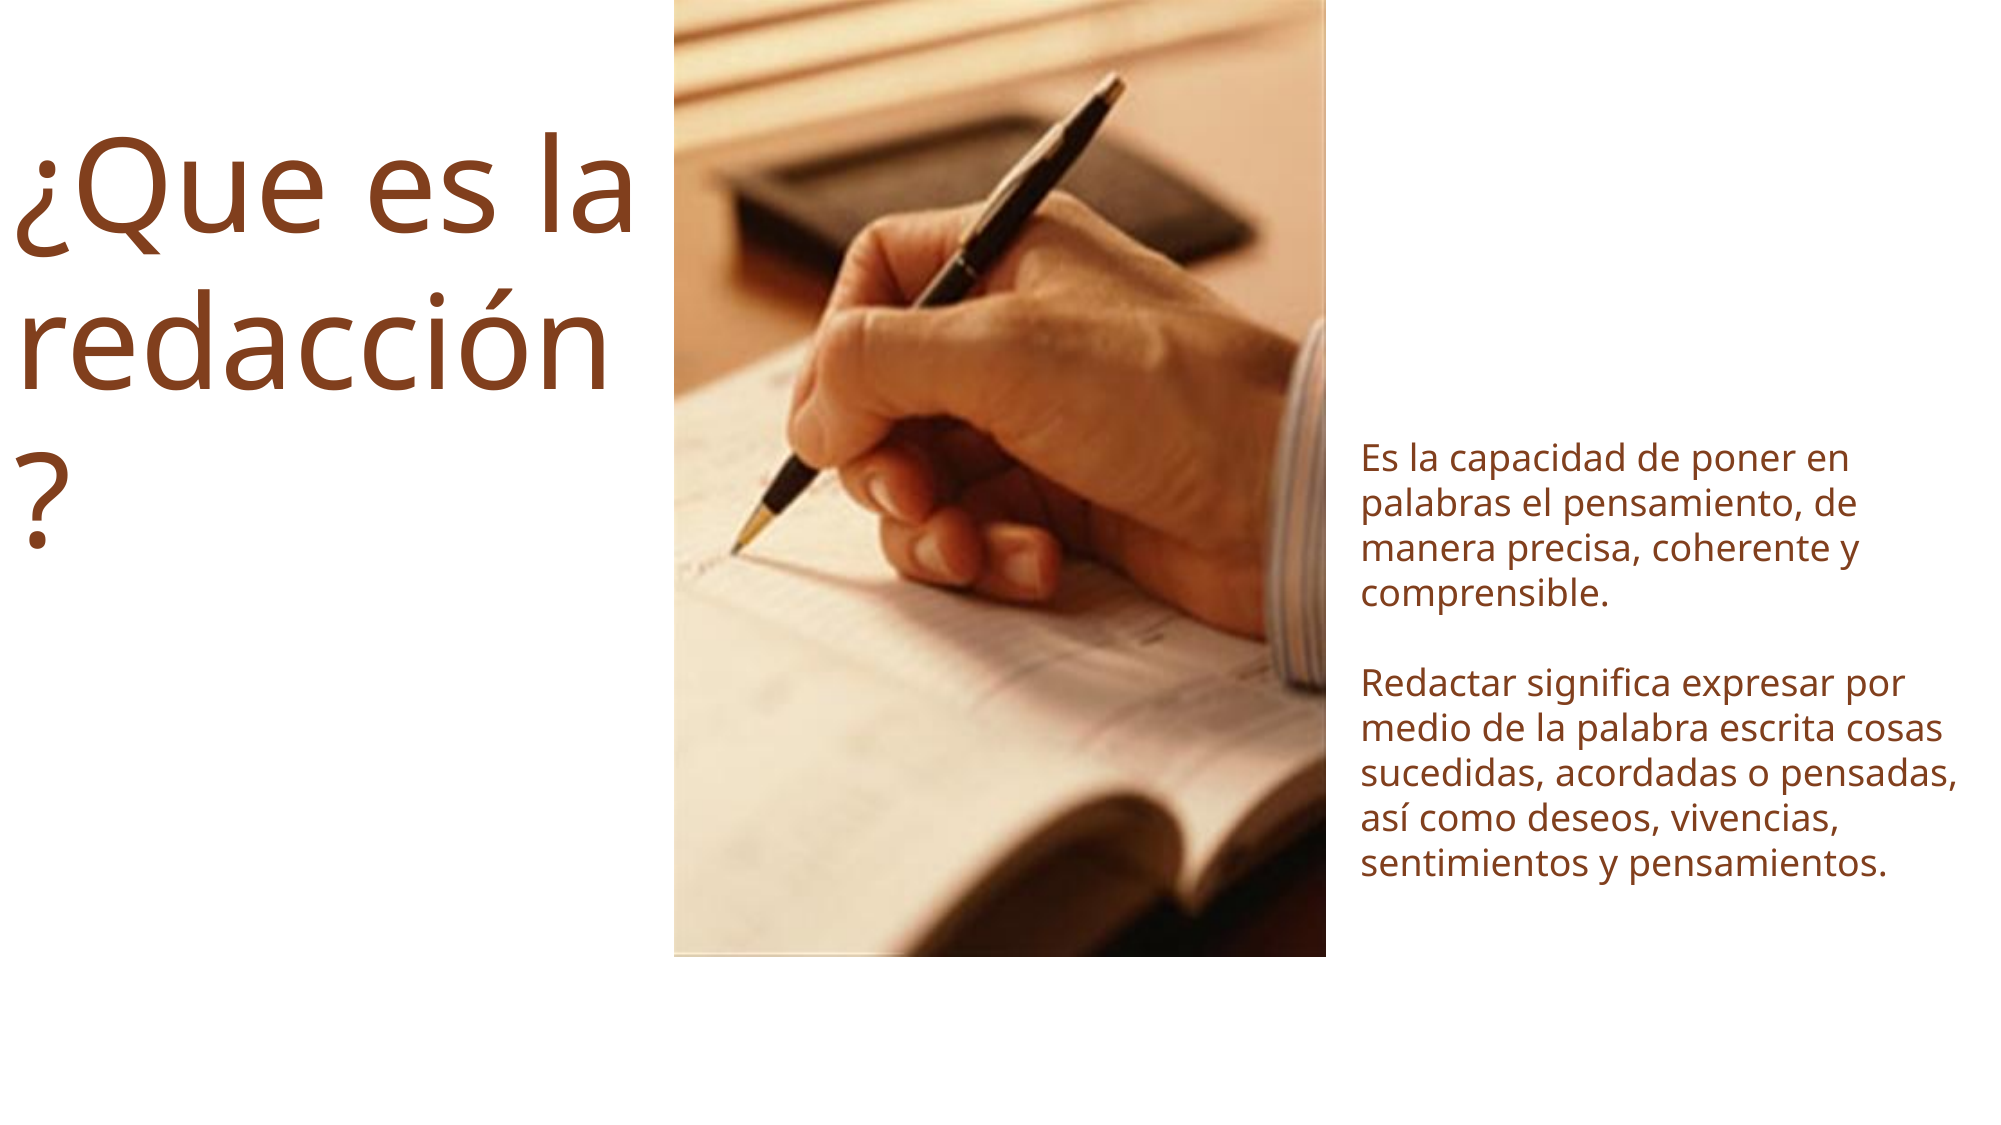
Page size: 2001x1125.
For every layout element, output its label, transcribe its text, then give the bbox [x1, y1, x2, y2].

picture [674, 0, 1326, 957]
text_box ¿Que es la redacción? [0, 93, 674, 581]
text_box Es la capacidad de poner en palabras el pensamiento, de manera precisa, coherente y comprensible. Redactar significa expresar por medio de la palabra escrita cosas sucedidas, acordadas o pensadas, así como deseos, vivencias, sentimientos y pensamientos. [1345, 426, 1996, 892]
